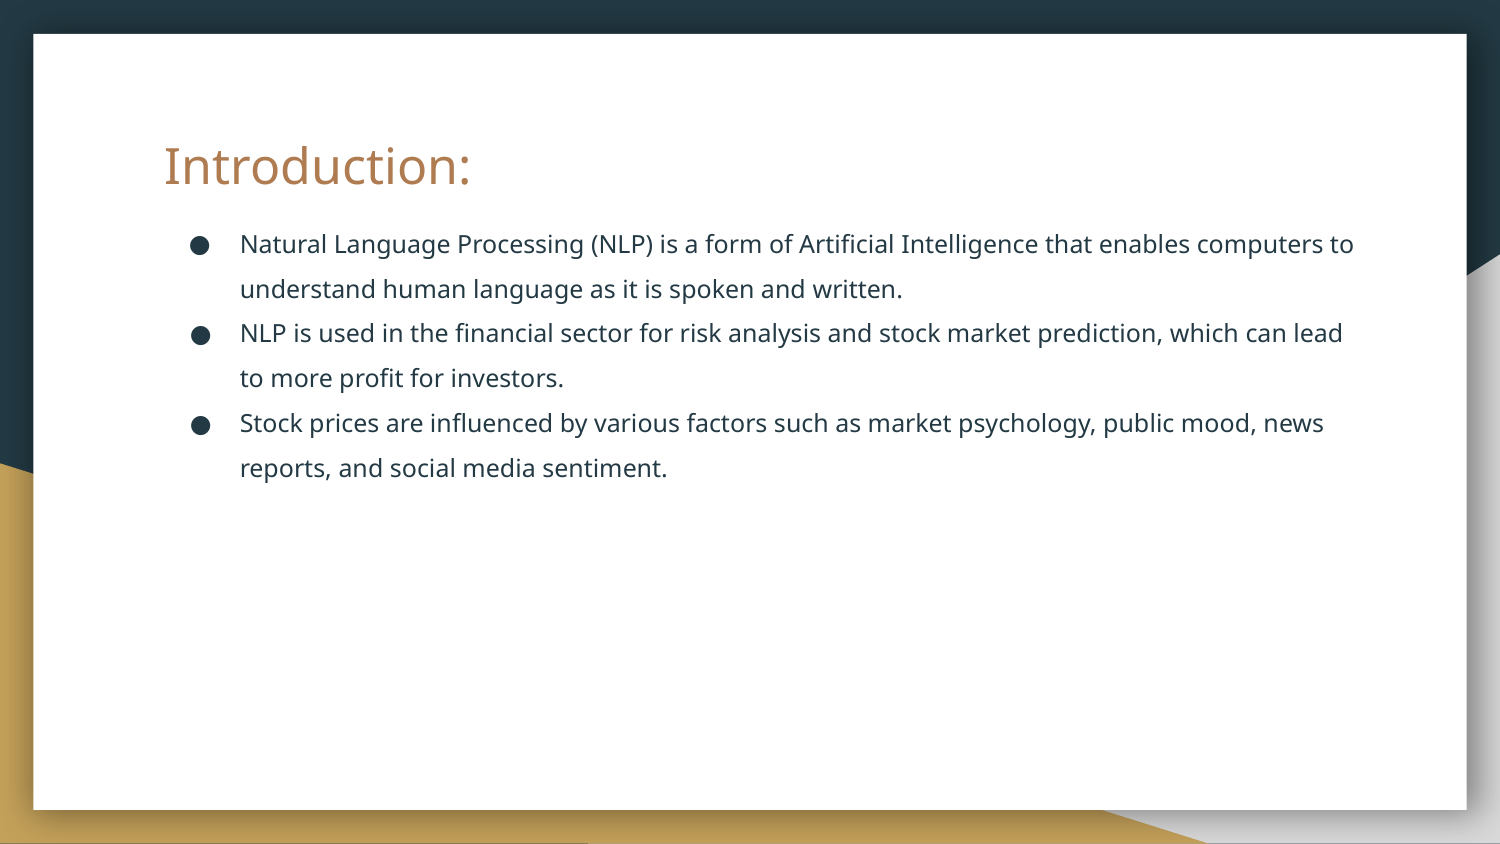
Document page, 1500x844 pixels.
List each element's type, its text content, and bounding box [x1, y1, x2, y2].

list Natural Language Processing (NLP) is a form of Artificial Intelligence that enables computers to understand human language as it is spoken and written. NLP is used in the financial sector for risk analysis and stock market prediction, which can lead to more profit for investors. Stock prices are influenced by various factors such as market psychology, public mood, news reports, and social media sentiment. [149, 198, 1382, 652]
title Introduction: [149, 119, 1435, 251]
